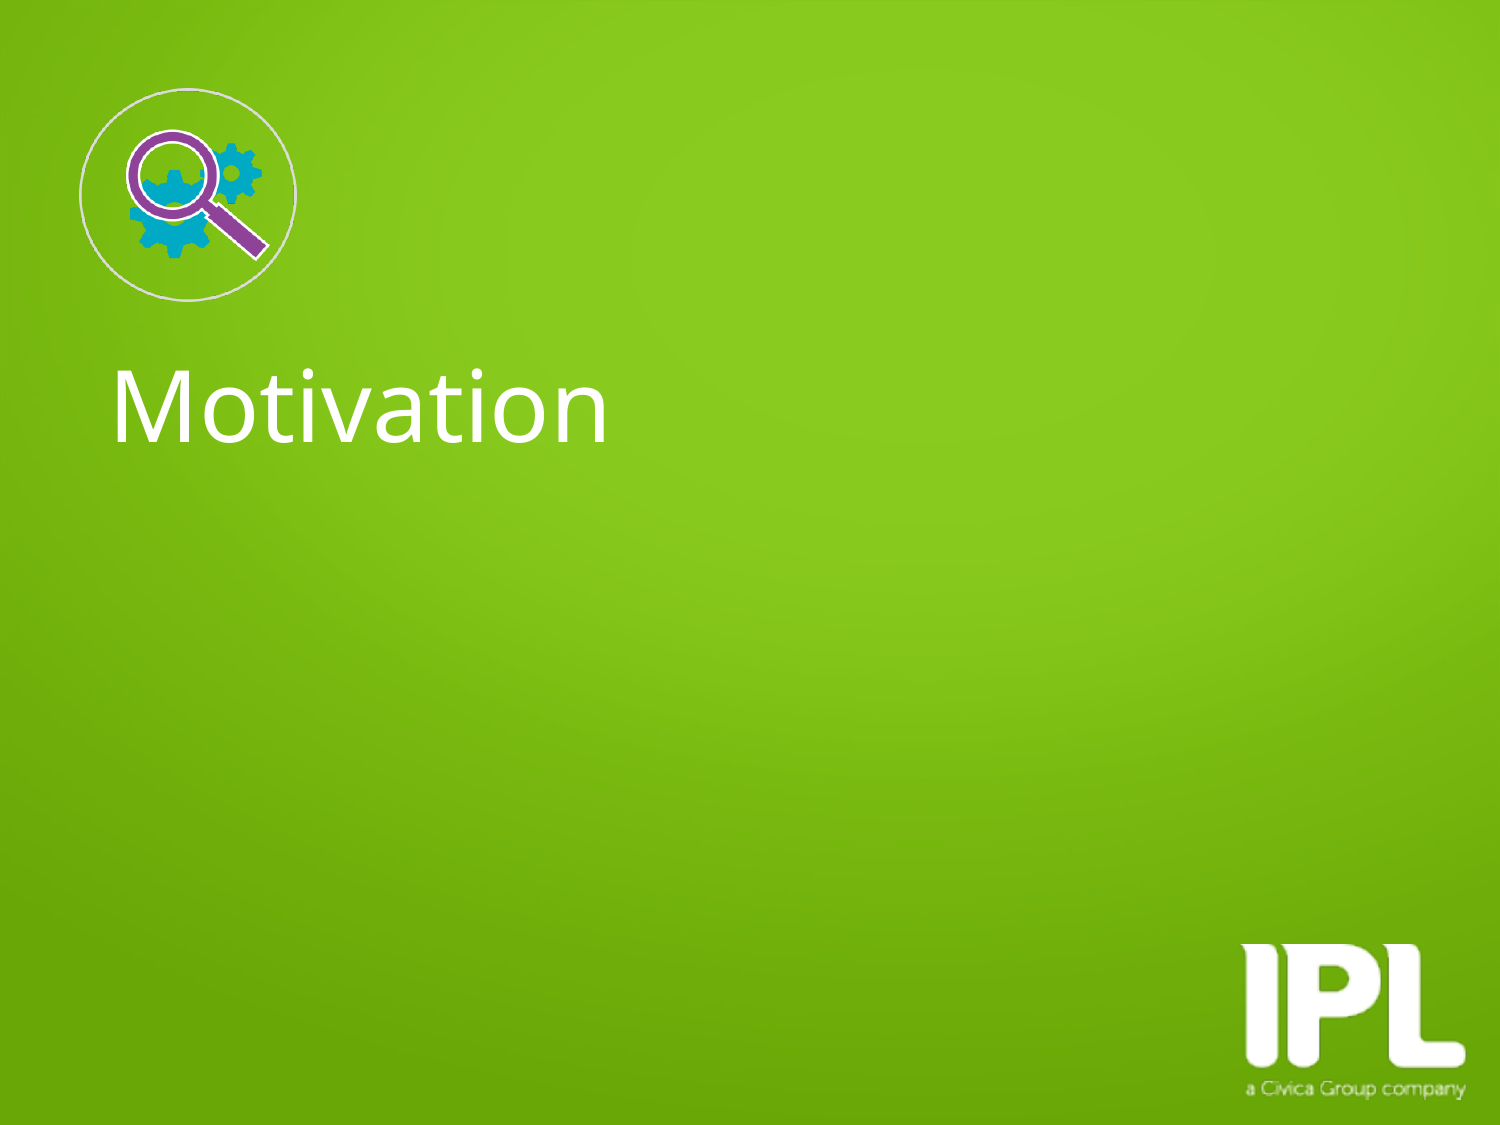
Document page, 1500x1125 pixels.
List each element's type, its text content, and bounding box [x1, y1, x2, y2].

list Motivation [93, 335, 1236, 600]
picture [0, 0, 1500, 1125]
